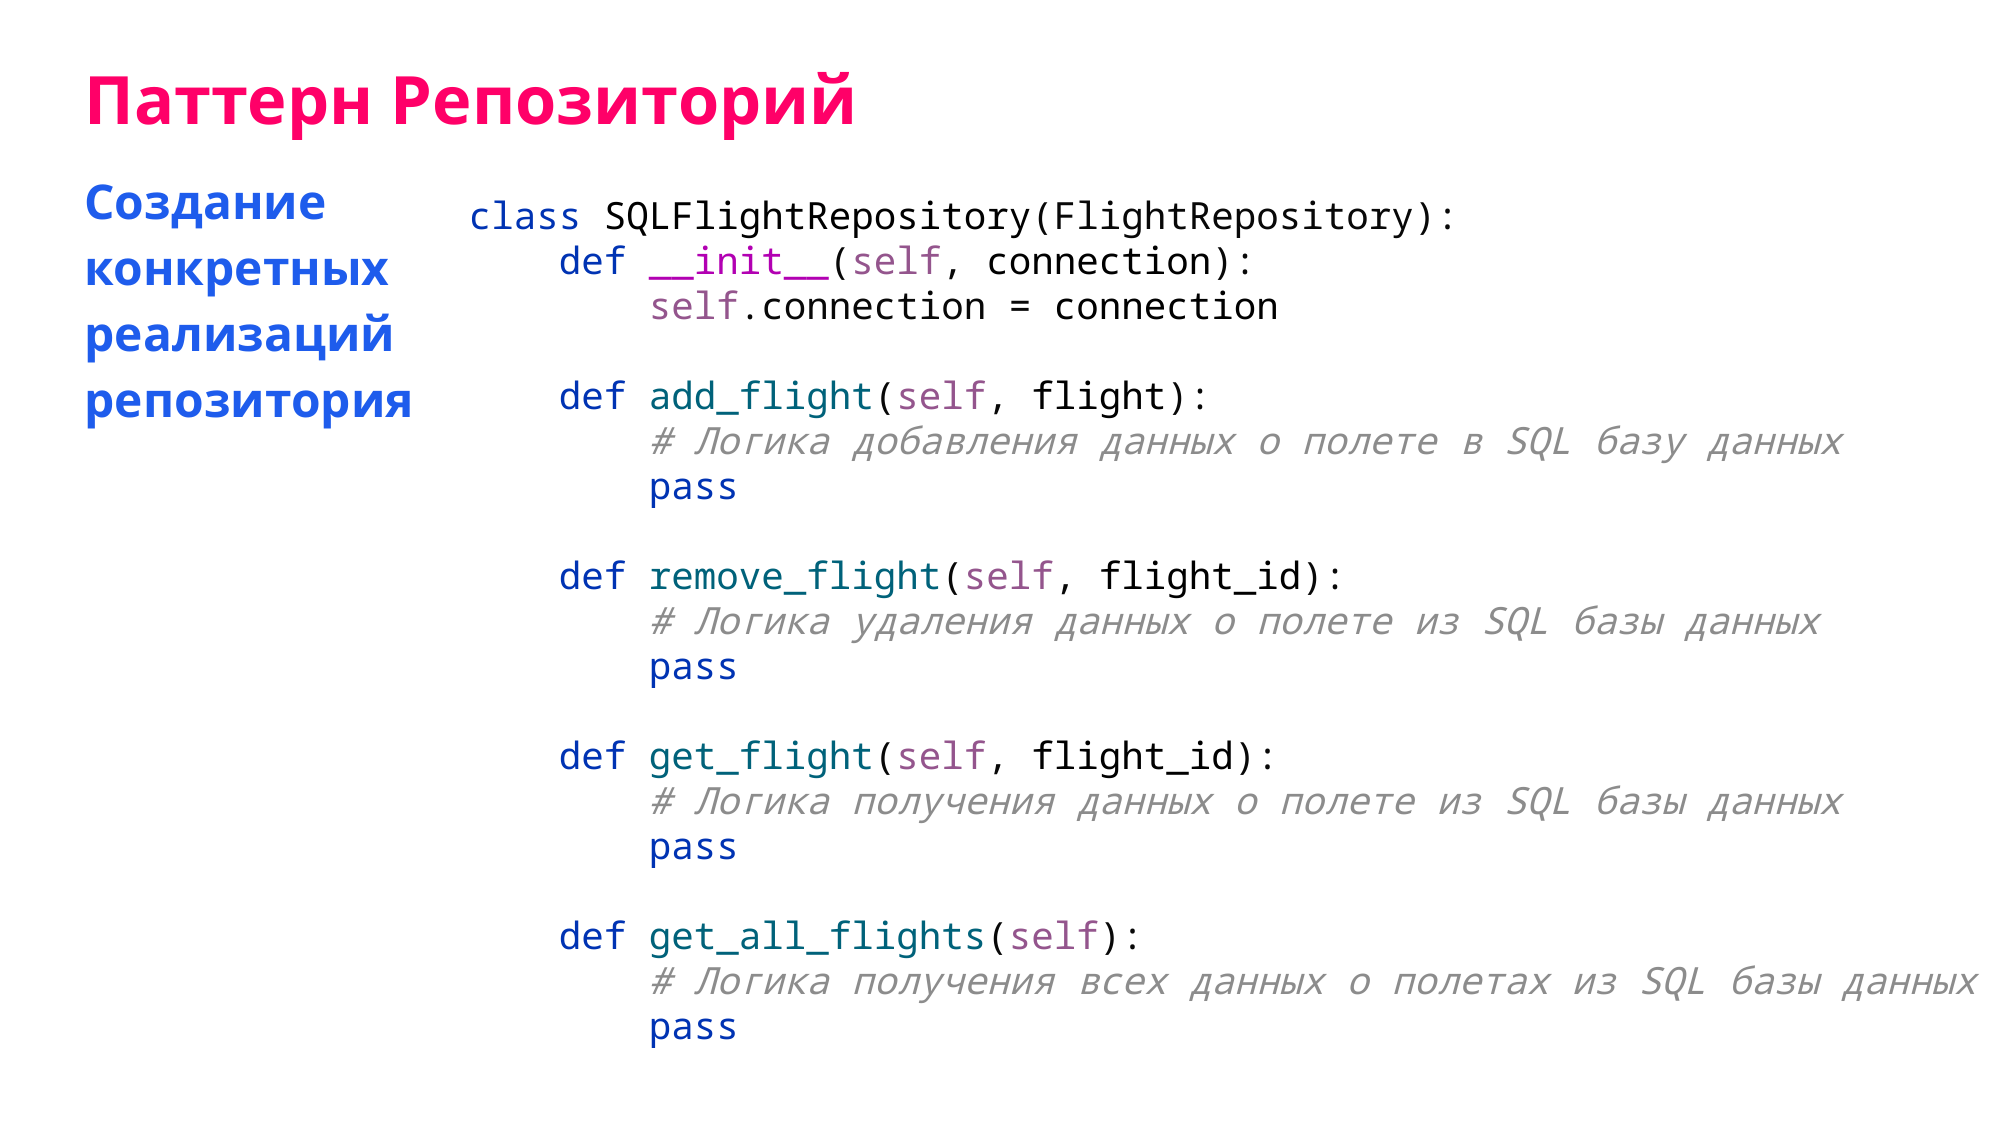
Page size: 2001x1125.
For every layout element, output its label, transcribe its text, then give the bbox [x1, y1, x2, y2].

text_box Паттерн Репозиторий [69, 59, 1261, 122]
text_box Создание конкретных реализаций репозитория [69, 155, 450, 261]
text_box class SQLFlightRepository(FlightRepository): def __init__(self, connection): self.connection = connection def add_flight(self, flight): # Логика добавления данных о полете в SQL базу данных pass def remove_flight(self, flight_id): # Логика удаления данных о полете из SQL базы данных pass def get_flight(self, flight_id): # Логика получения данных о полете из SQL базы данных pass def get_all_flights(self): # Логика получения всех данных о полетах из SQL базы данных pass [453, 184, 1992, 1055]
